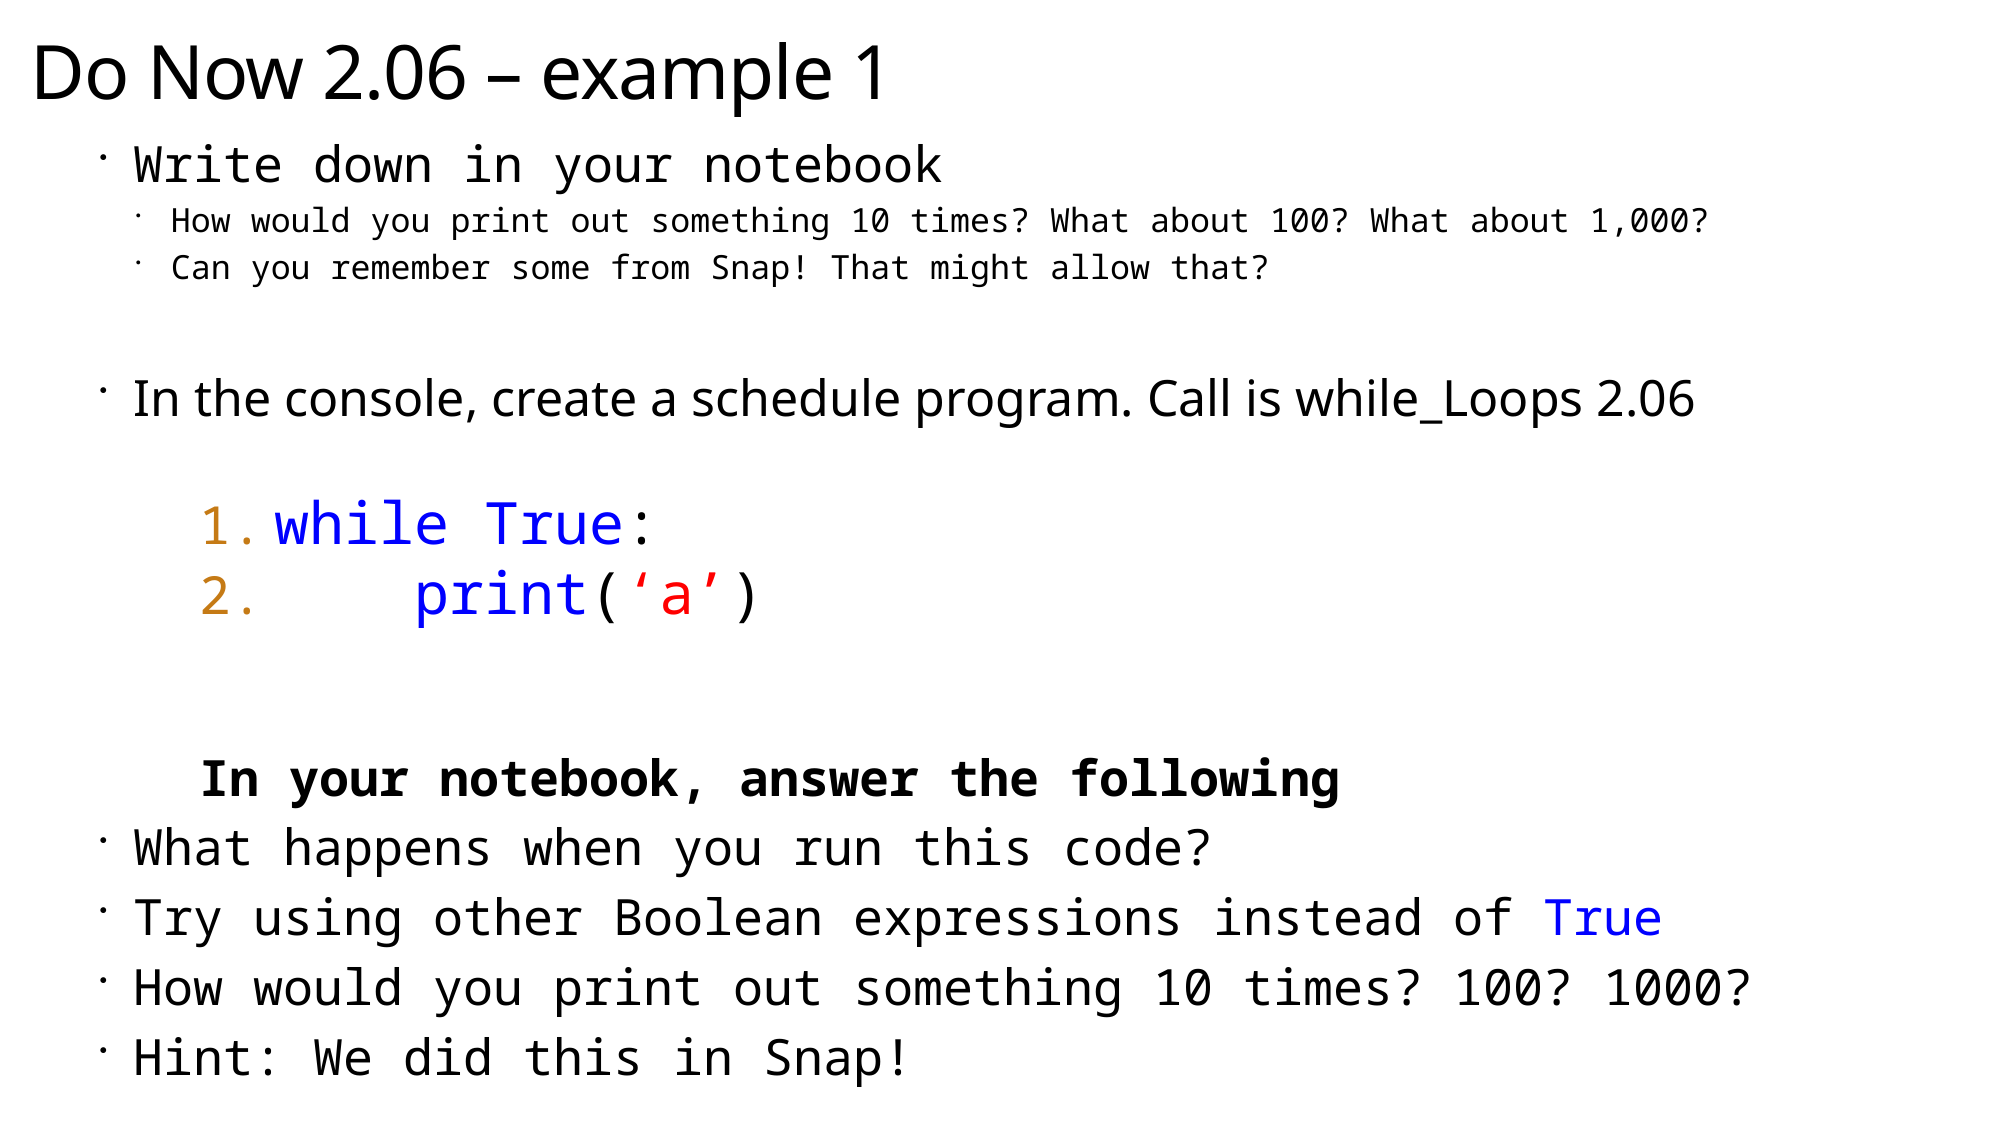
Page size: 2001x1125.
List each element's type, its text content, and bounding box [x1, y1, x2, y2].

list Write down in your notebook How would you print out something 10 times? What about 100? What about 1,000? Can you remember some from Snap! That might allow that? In the console, create a schedule program. Call is while_Loops 2.06 while True: print(‘a’) In your notebook, answer the following What happens when you run this code? Try using other Boolean expressions instead of True How would you print out something 10 times? 100? 1000? Hint: We did this in Snap! [95, 132, 1963, 1111]
title Do Now 2.06 – example 1 [30, 24, 1839, 116]
